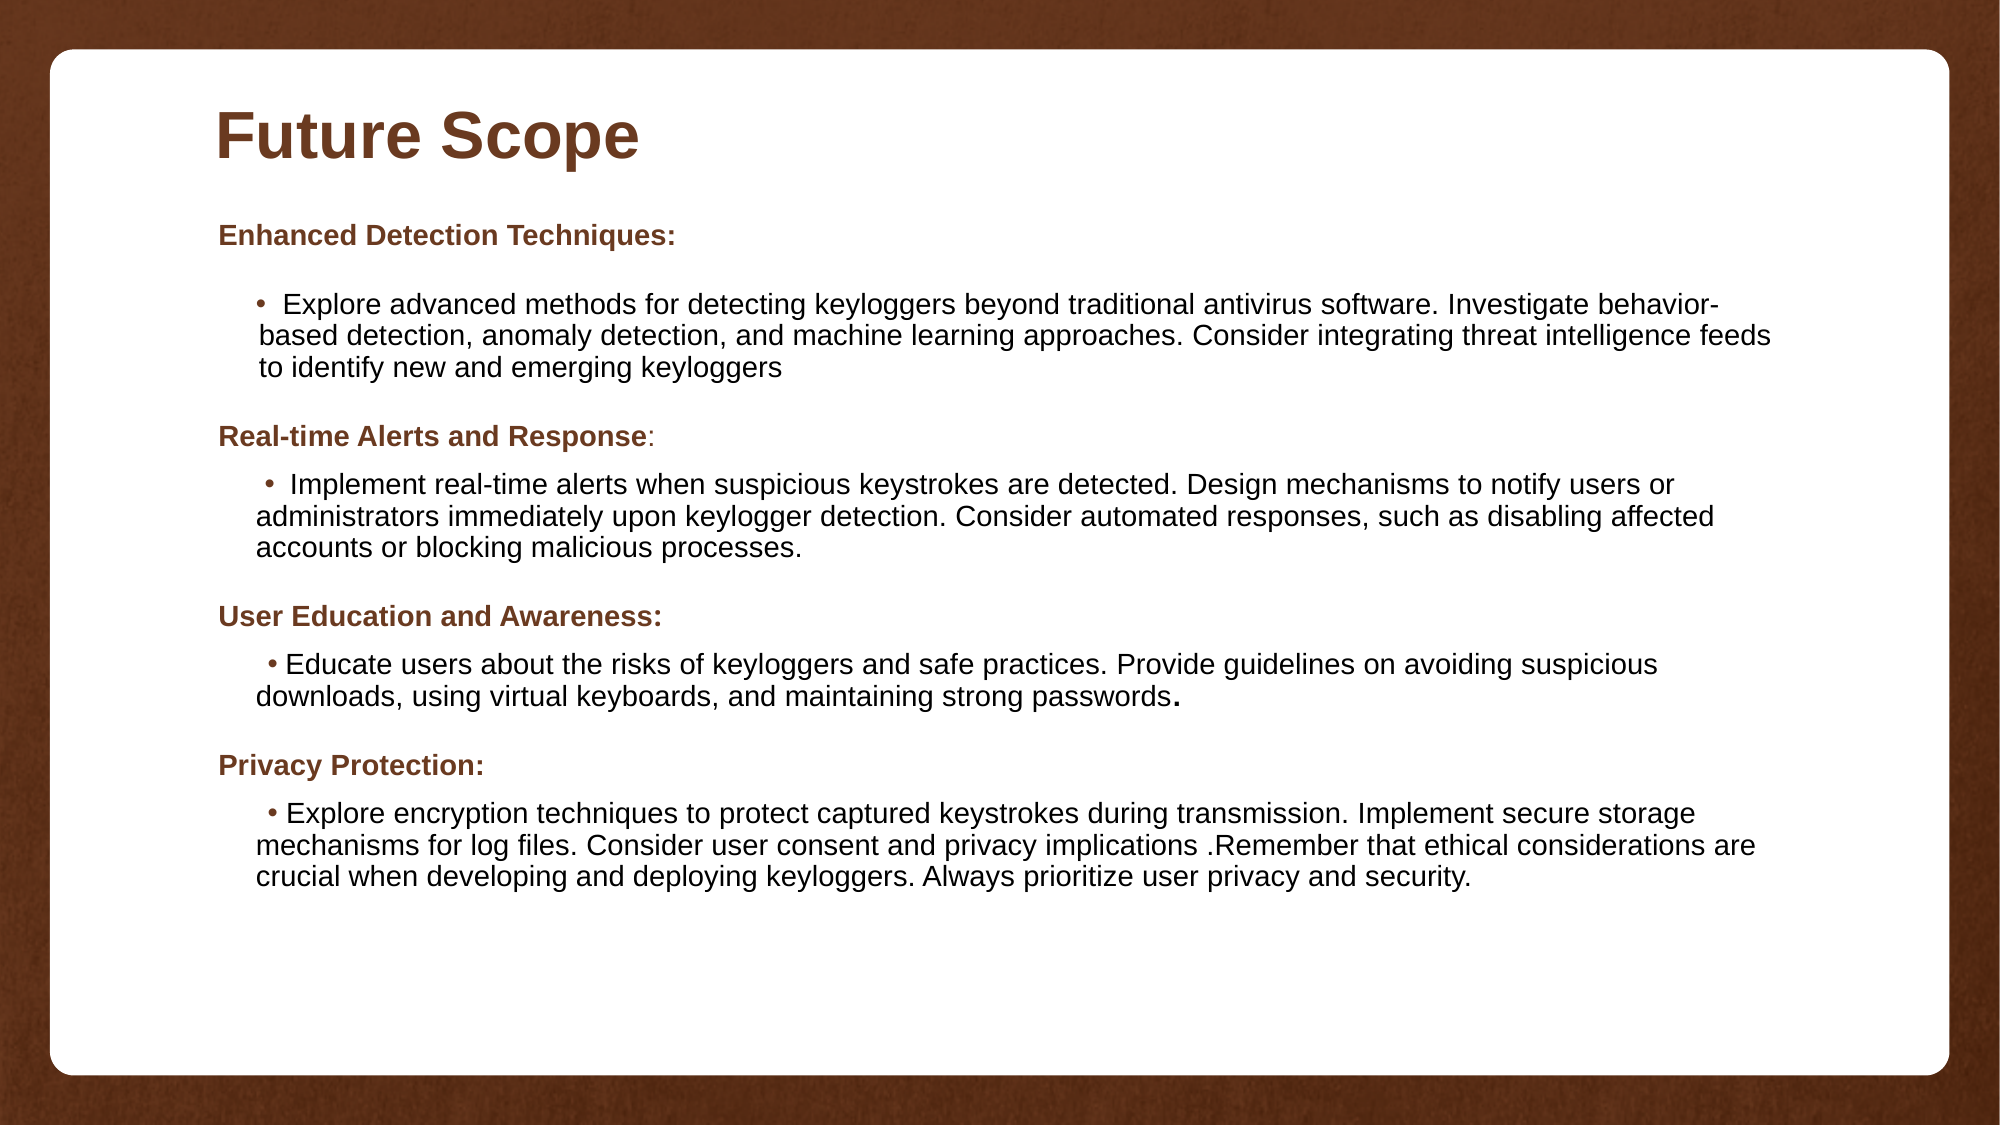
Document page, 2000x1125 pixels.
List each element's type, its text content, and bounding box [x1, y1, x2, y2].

list Enhanced Detection Techniques: Explore advanced methods for detecting keyloggers beyond traditional antivirus software. Investigate behavior-based detection, anomaly detection, and machine learning approaches. Consider integrating threat intelligence feeds to identify new and emerging keyloggers Real-time Alerts and Response: Implement real-time alerts when suspicious keystrokes are detected. Design mechanisms to notify users or administrators immediately upon keylogger detection. Consider automated responses, such as disabling affected accounts or blocking malicious processes. User Education and Awareness: Educate users about the risks of keyloggers and safe practices. Provide guidelines on avoiding suspicious downloads, using virtual keyboards, and maintaining strong passwords. Privacy Protection: Explore encryption techniques to protect captured keystrokes during transmission. Implement secure storage mechanisms for log files. Consider user consent and privacy implications .Remember that ethical considerations are crucial when developing and deploying keyloggers. Always prioritize user privacy and security. [203, 212, 1803, 963]
title Future Scope [199, 0, 1800, 180]
